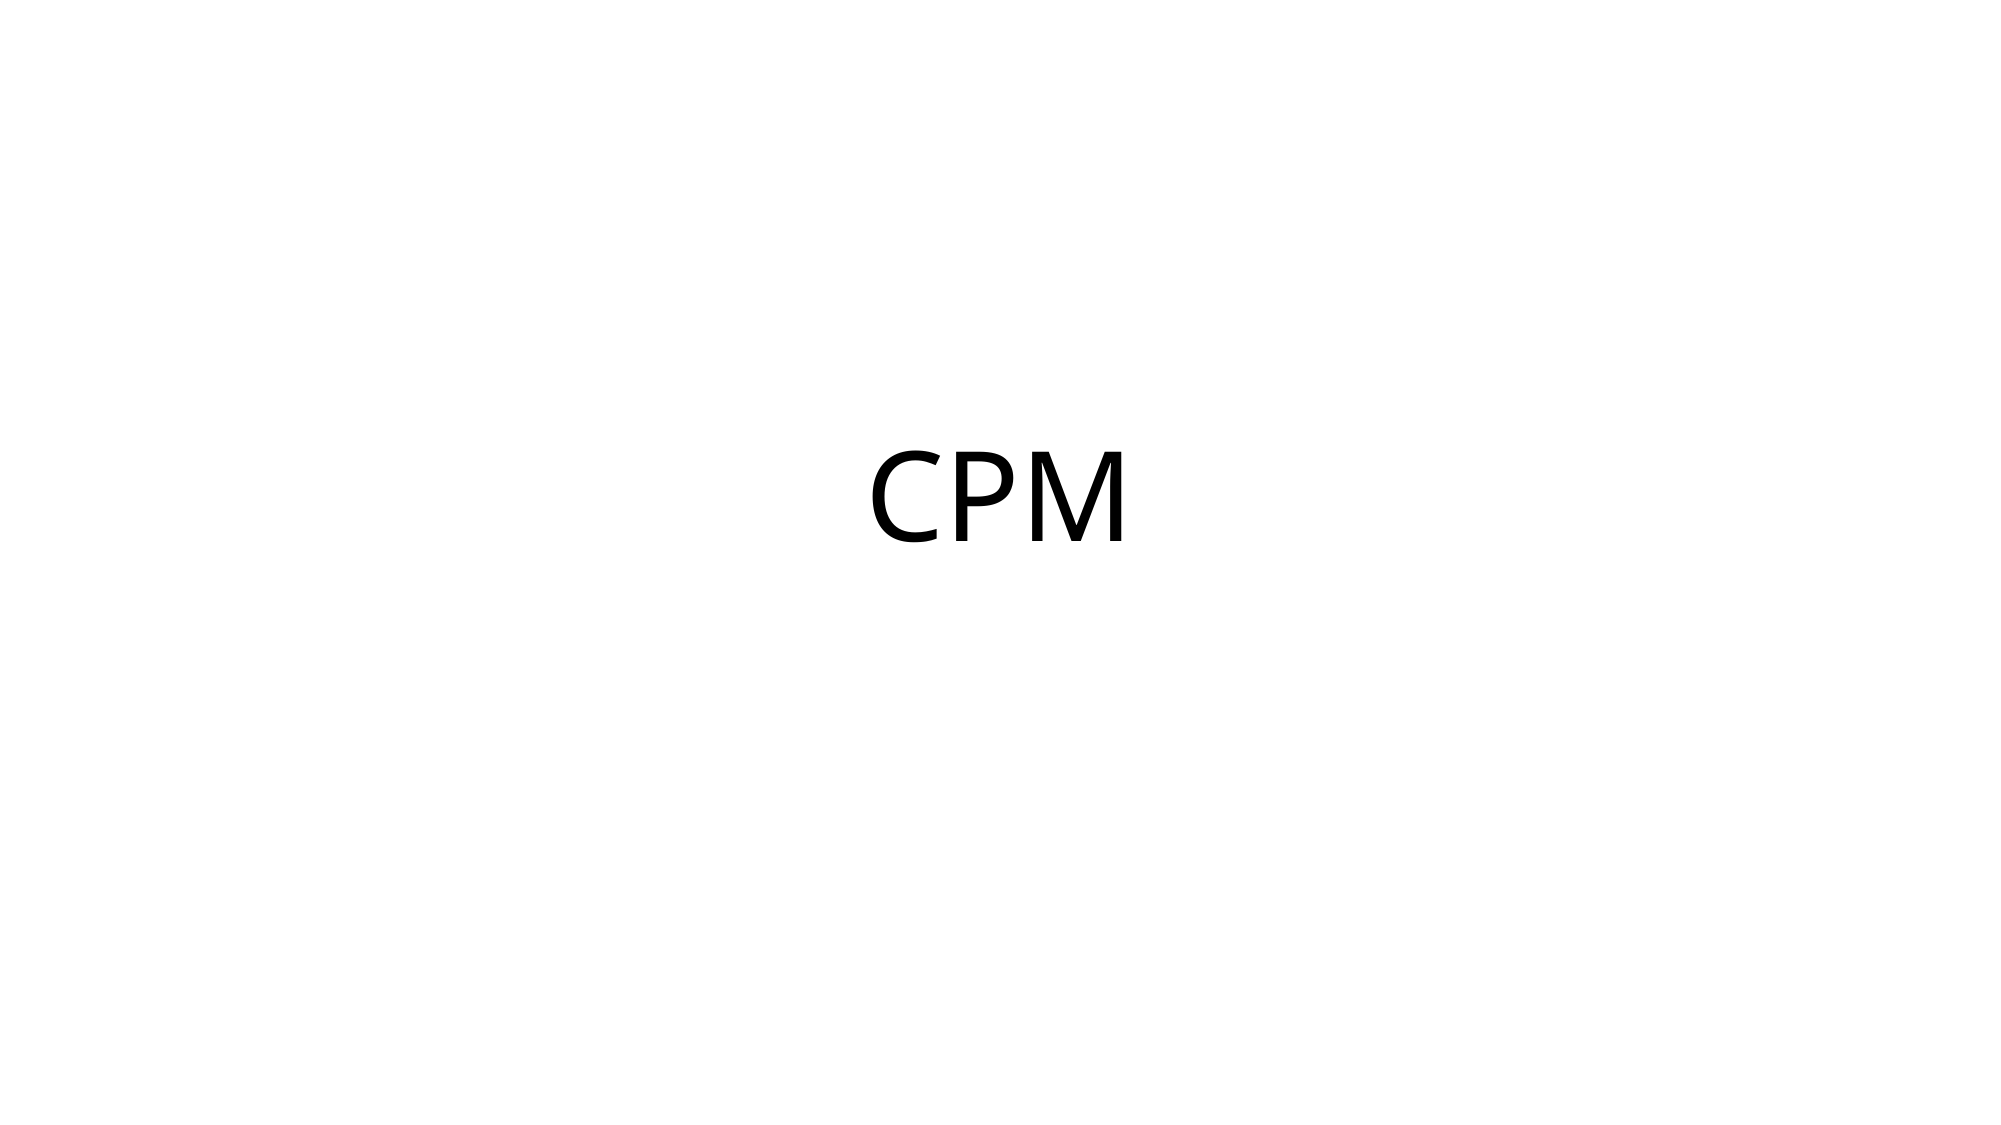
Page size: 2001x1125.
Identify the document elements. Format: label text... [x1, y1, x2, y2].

title CPM [249, 184, 1750, 576]
